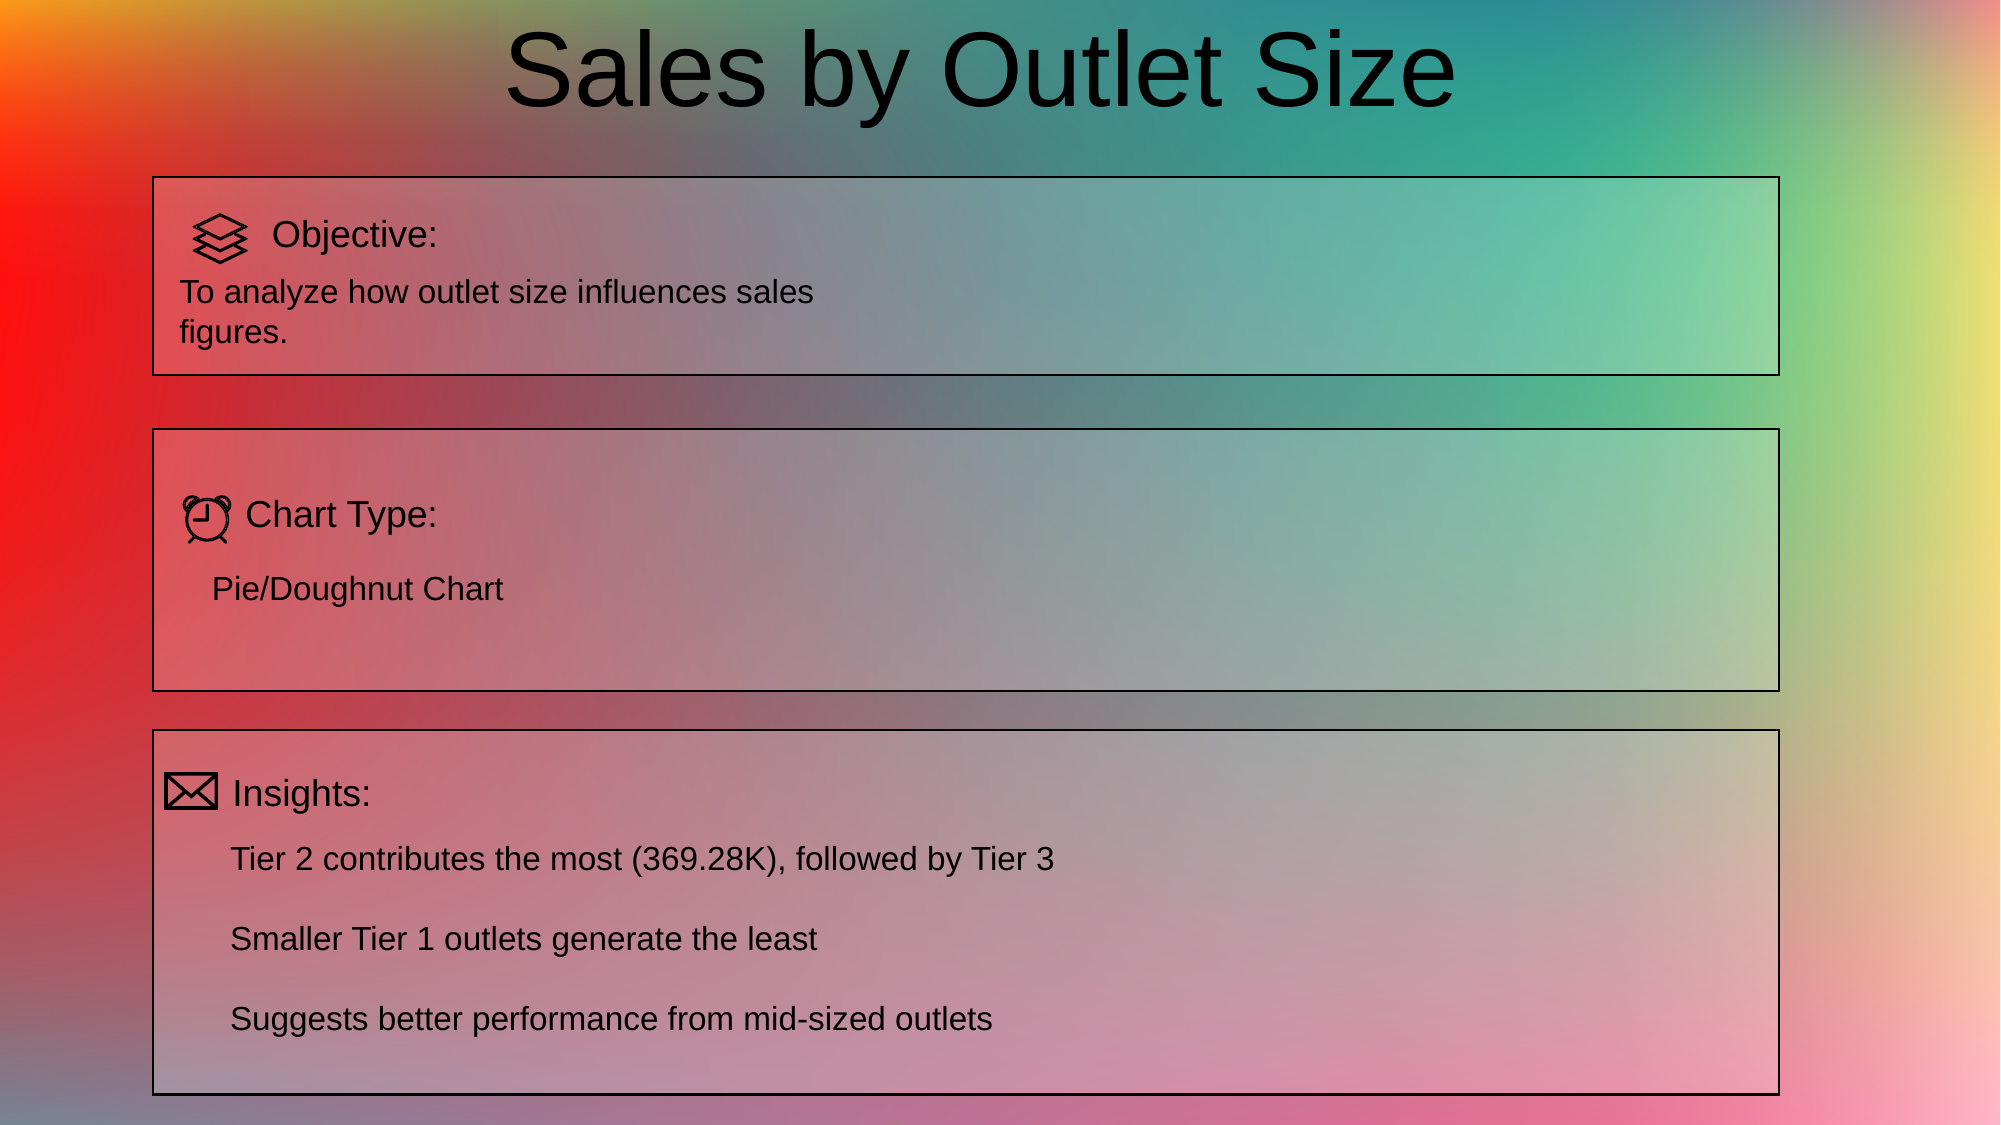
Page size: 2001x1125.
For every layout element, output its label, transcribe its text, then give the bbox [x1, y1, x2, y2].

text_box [193, 213, 247, 264]
text_box Sales by Outlet Size [488, 6, 1724, 137]
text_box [182, 495, 231, 543]
picture [0, 0, 2001, 1125]
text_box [152, 177, 1779, 1095]
